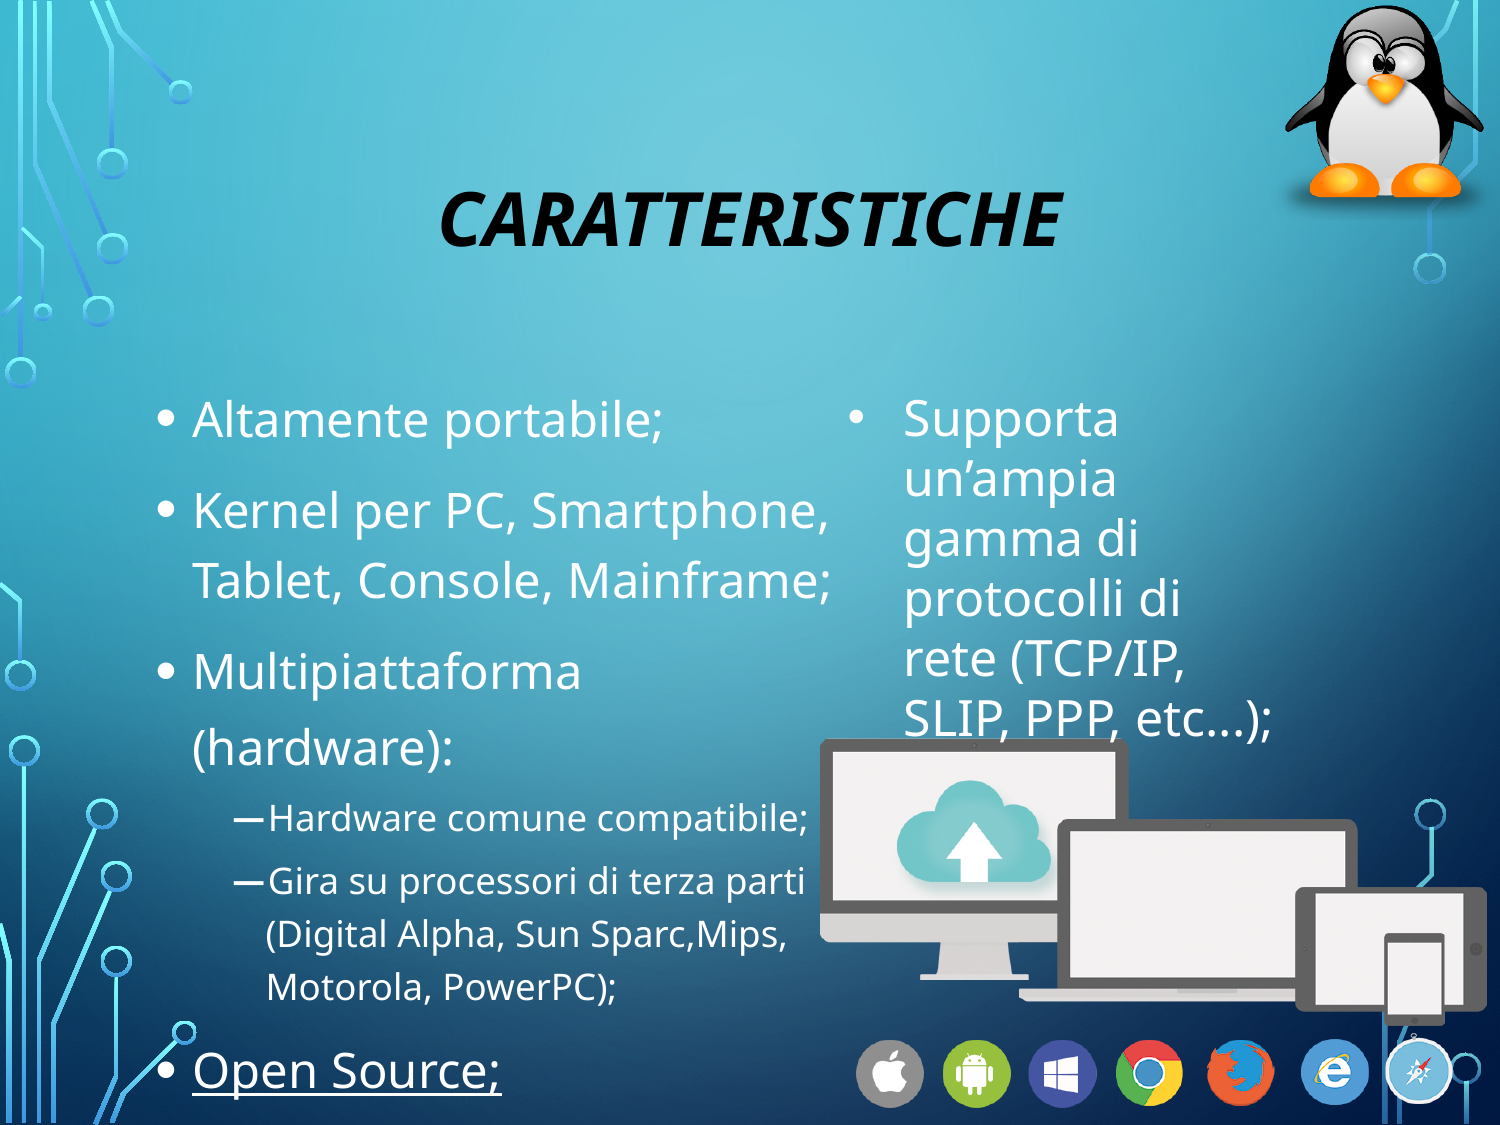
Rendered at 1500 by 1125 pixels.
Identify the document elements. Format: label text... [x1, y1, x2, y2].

picture [1268, 0, 1500, 221]
text_box Supporta un’ampia gamma di protocolli di rete (TCP/IP, SLIP, PPP, etc...); [832, 379, 1301, 722]
list Altamente portabile; Kernel per PC, Smartphone, Tablet, Console, Mainframe; Multipiattaforma (hardware): Hardware comune compatibile; Gira su processori di terza parti (Digital Alpha, Sun Sparc,Mips, Motorola, PowerPC); Open Source; [140, 369, 857, 1118]
title Caratteristiche [140, 101, 1360, 344]
picture [820, 722, 1500, 1125]
